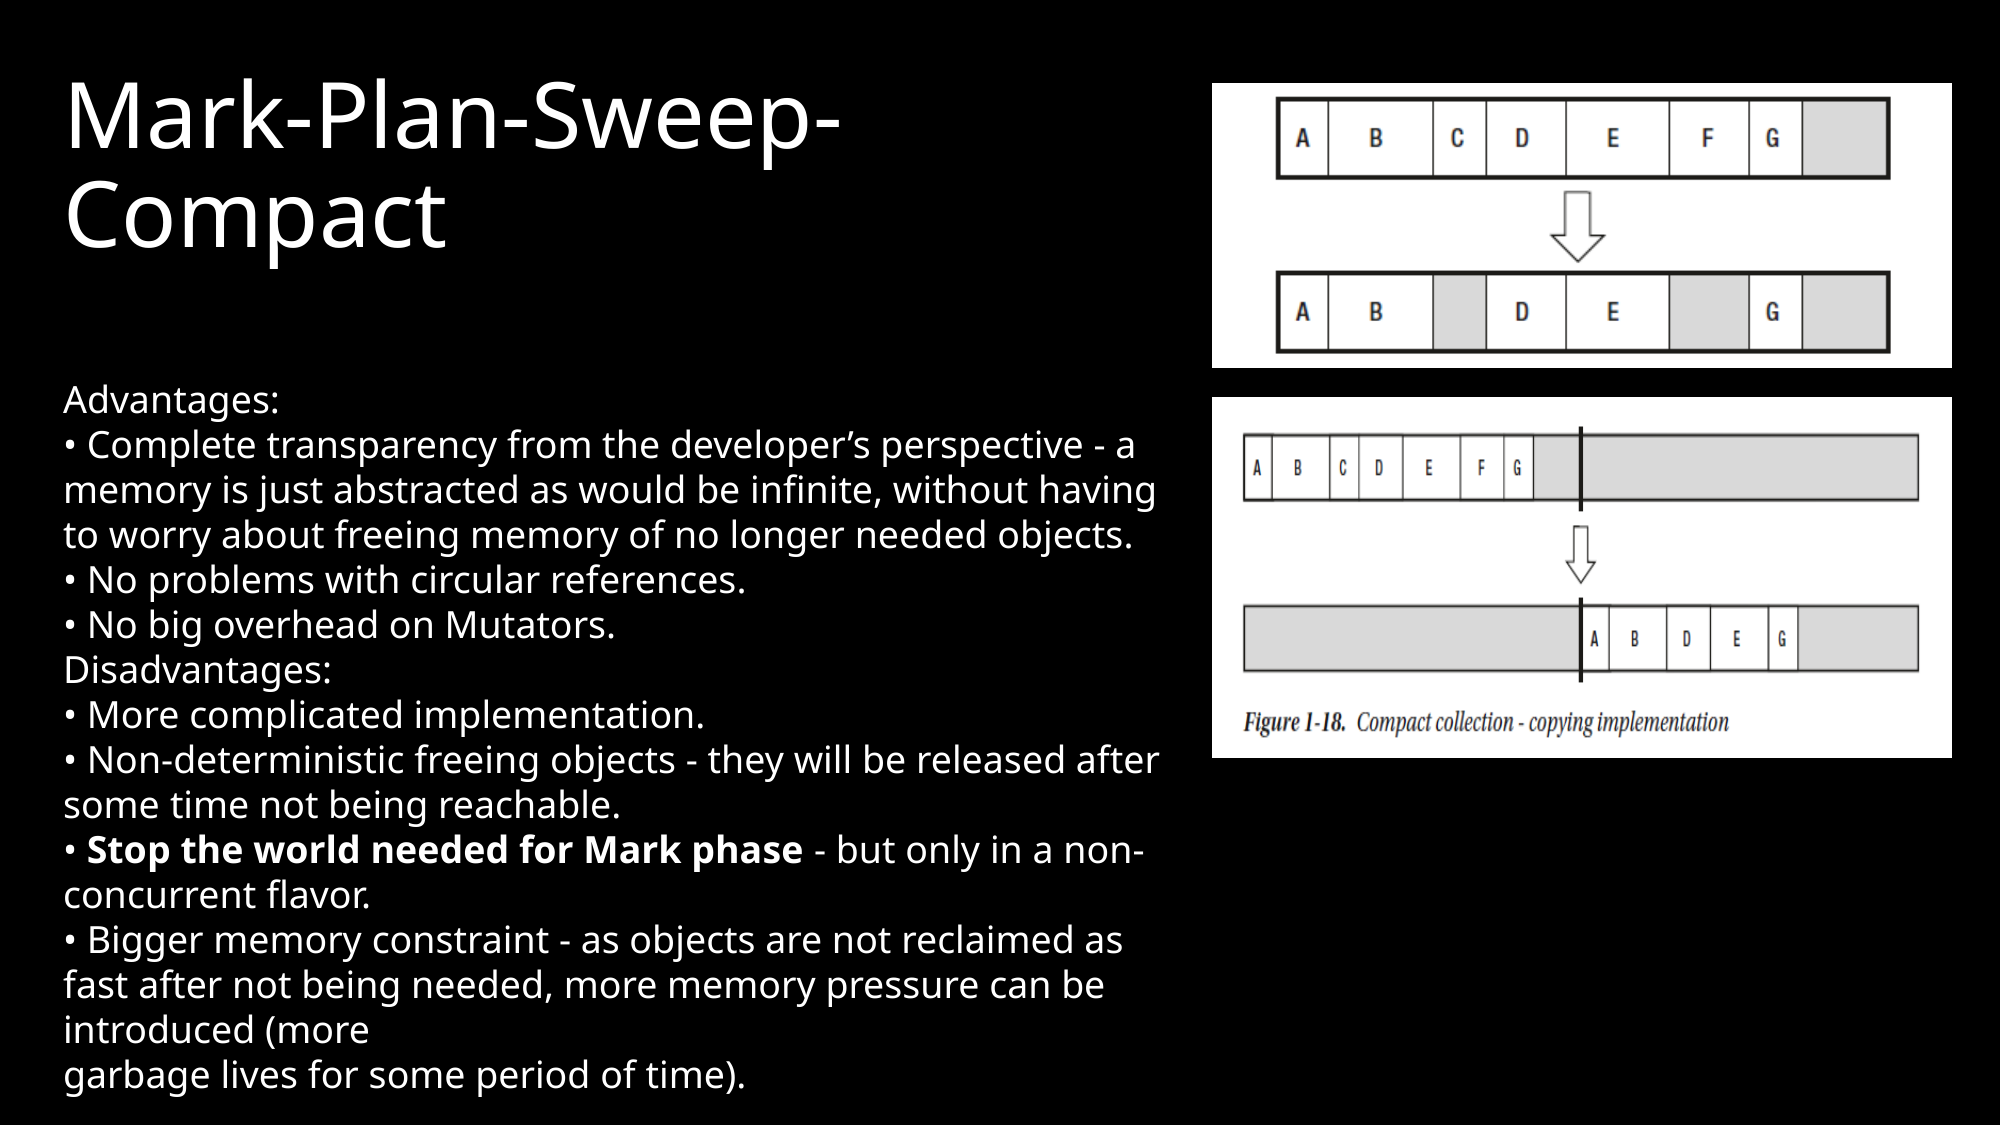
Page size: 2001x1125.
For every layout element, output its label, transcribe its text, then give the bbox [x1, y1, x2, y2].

text_box Advantages: • Complete transparency from the developer’s perspective - a memory is just abstracted as would be infinite, without having to worry about freeing memory of no longer needed objects. • No problems with circular references. • No big overhead on Mutators. Disadvantages: • More complicated implementation. • Non-deterministic freeing objects - they will be released after some time not being reachable. • Stop the world needed for Mark phase - but only in a non-concurrent flavor. • Bigger memory constraint - as objects are not reclaimed as fast after not being needed, more memory pressure can be introduced (more garbage lives for some period of time). [48, 368, 1181, 1104]
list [1212, 83, 1952, 368]
picture [1212, 397, 1952, 758]
title Mark-Plan-Sweep-Compact [48, 59, 1128, 278]
